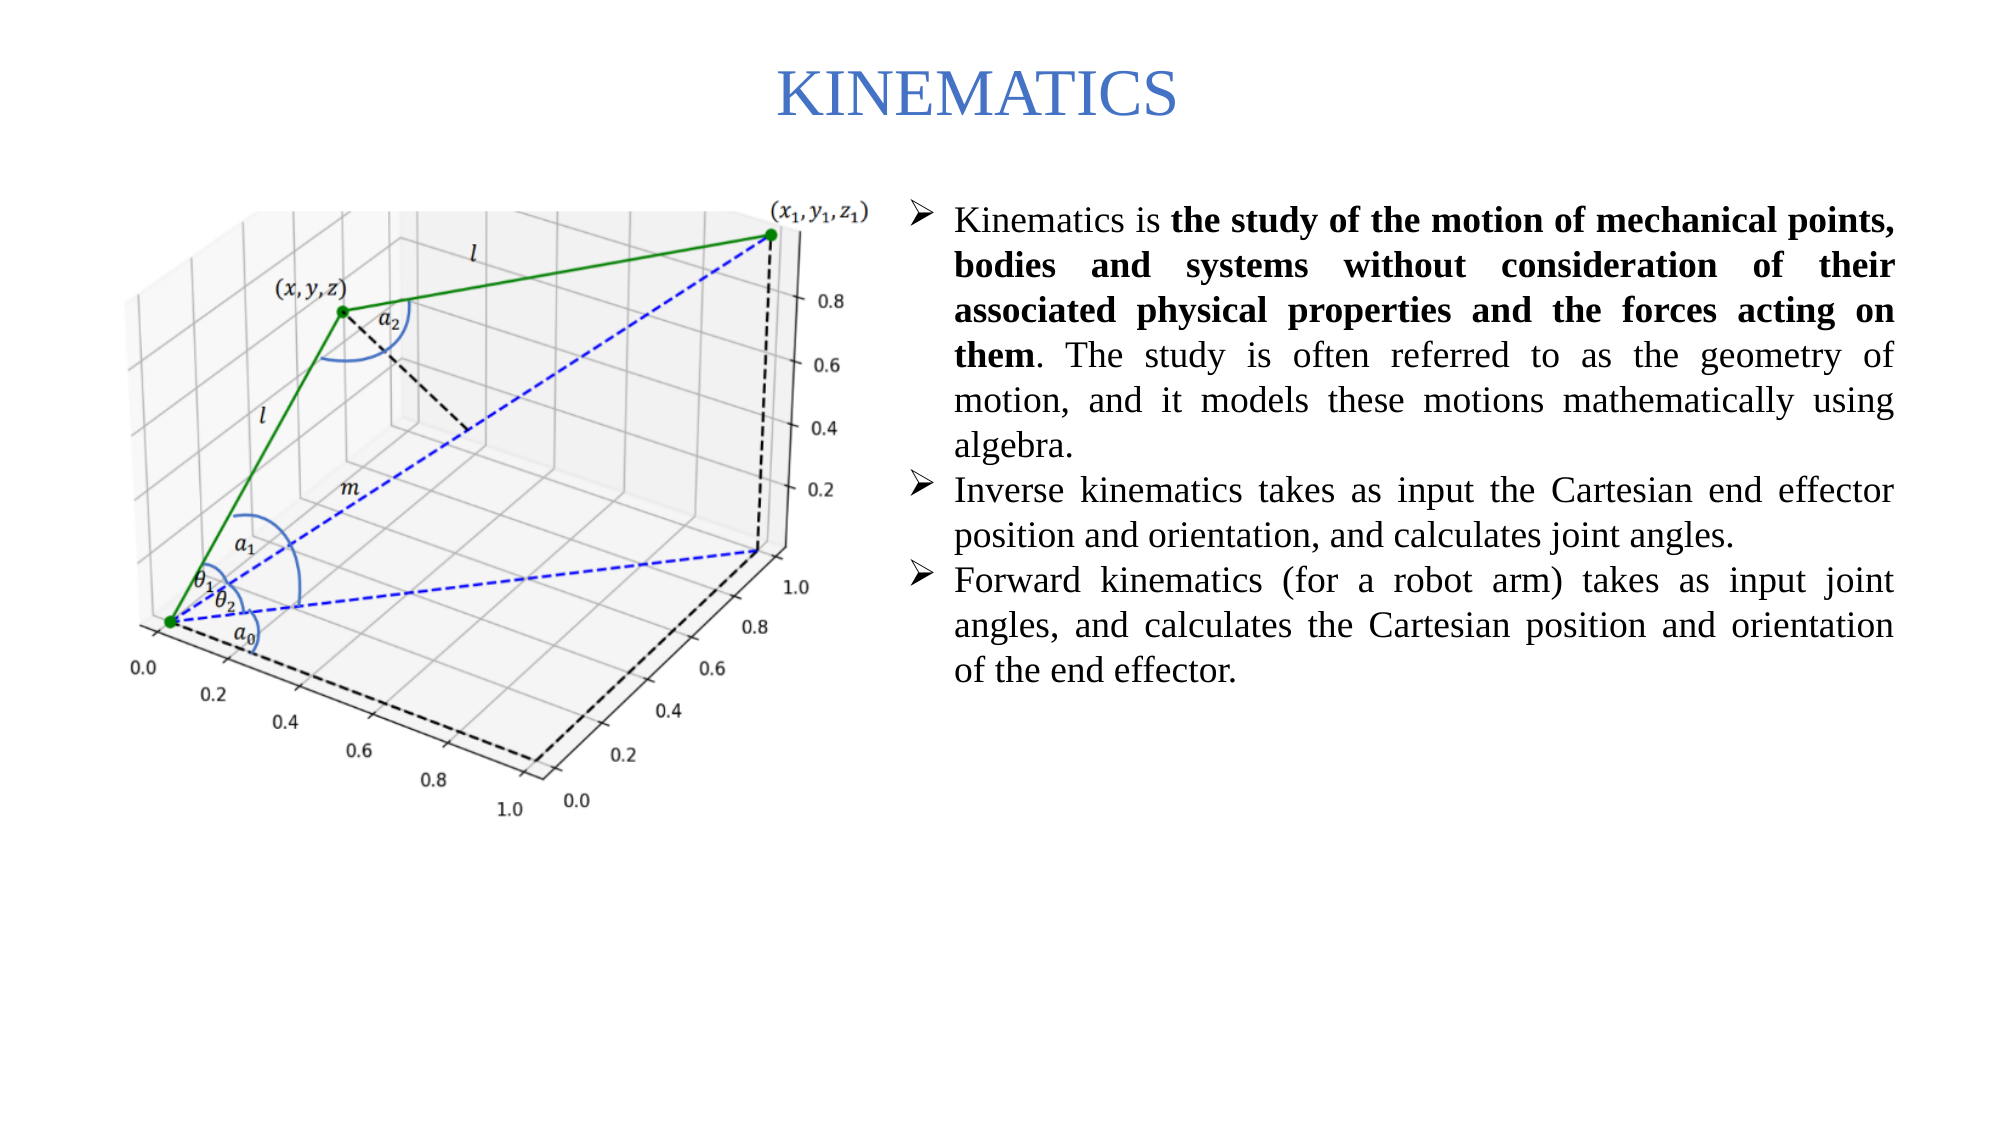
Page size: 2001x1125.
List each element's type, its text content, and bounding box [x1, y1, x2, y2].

text_box KINEMATICS [761, 41, 1239, 137]
text_box Kinematics is the study of the motion of mechanical points, bodies and systems without consideration of their associated physical properties and the forces acting on them. The study is often referred to as the geometry of motion, and it models these motions mathematically using algebra. Inverse kinematics takes as input the Cartesian end effector position and orientation, and calculates joint angles. Forward kinematics (for a robot arm) takes as input joint angles, and calculates the Cartesian position and orientation of the end effector. [892, 187, 1911, 698]
picture [108, 187, 880, 823]
